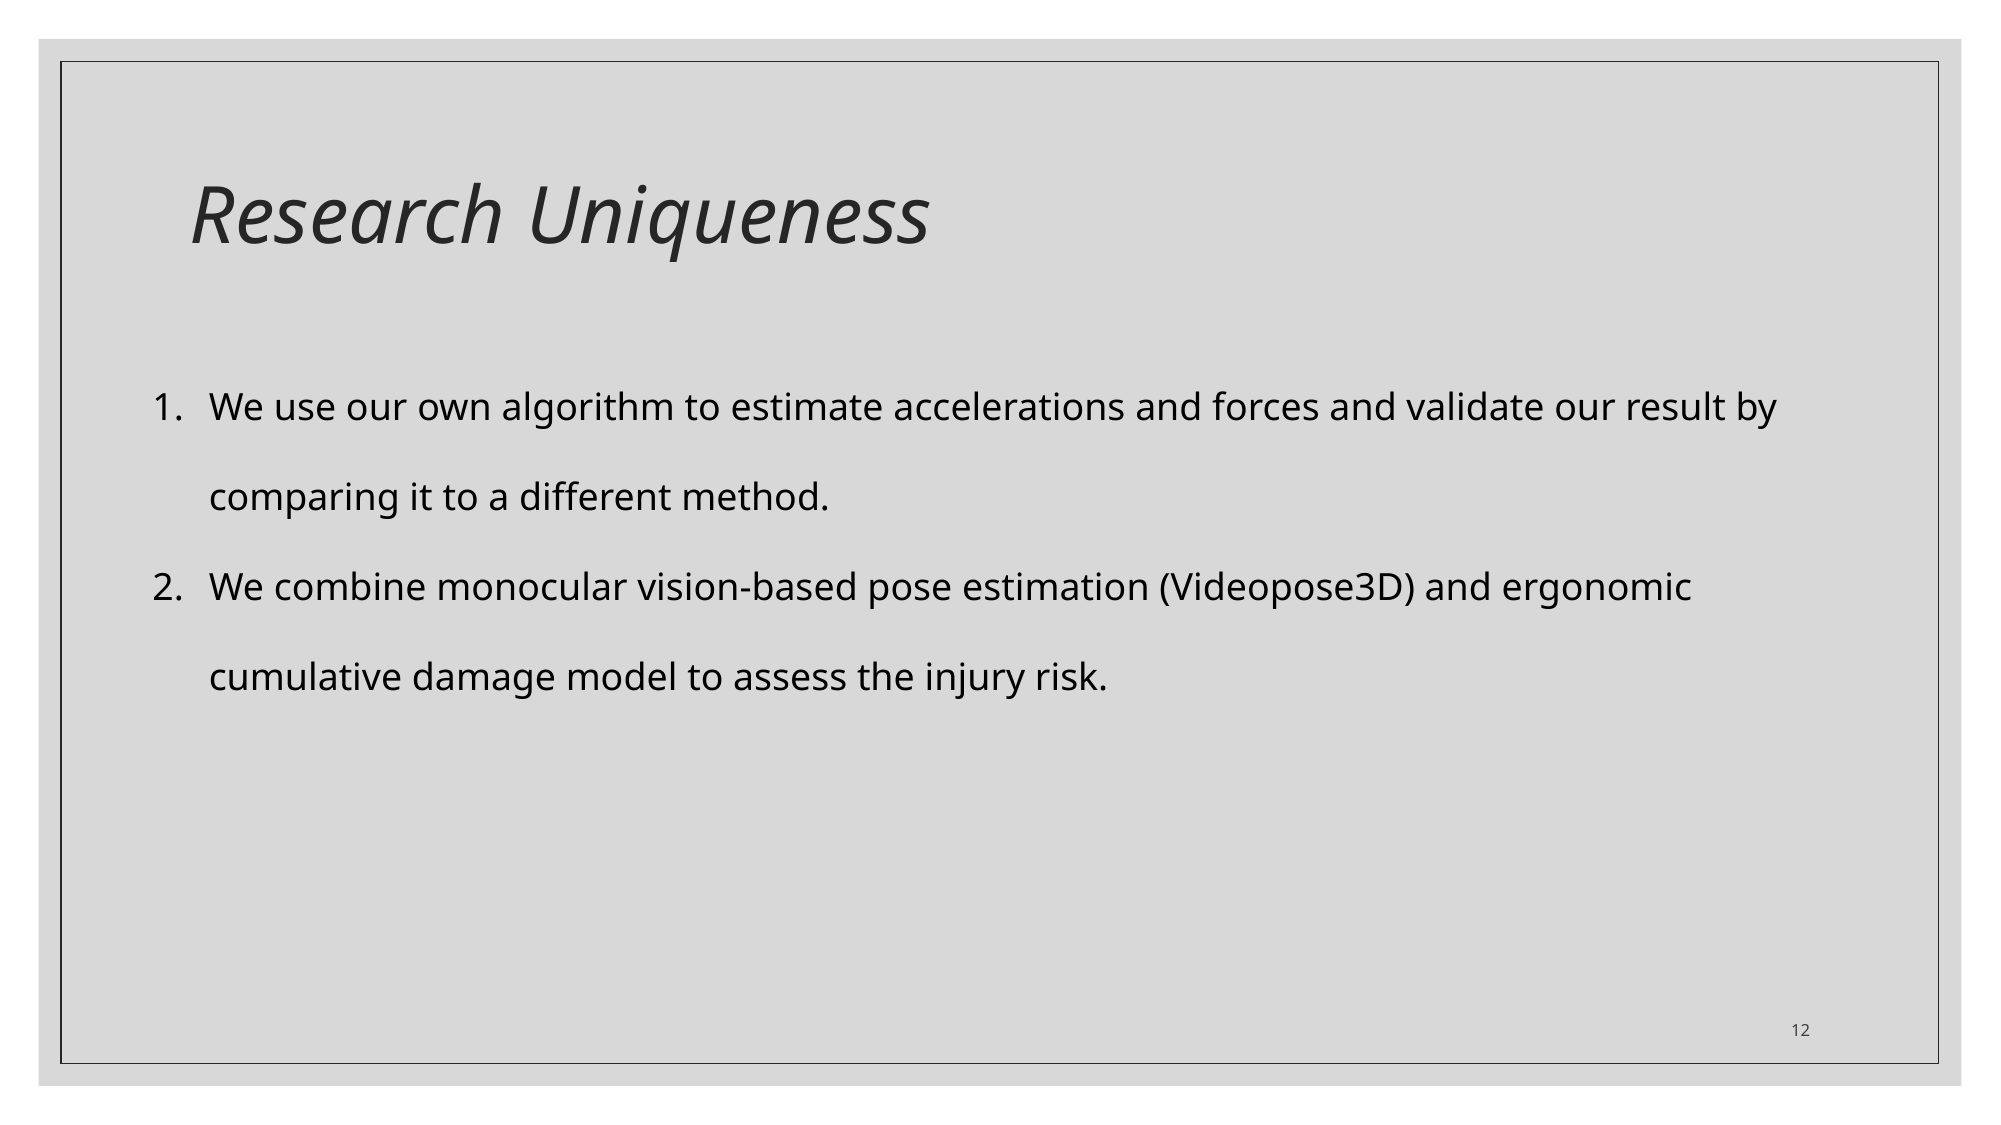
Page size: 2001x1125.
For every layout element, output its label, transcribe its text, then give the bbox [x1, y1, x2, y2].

text_box We use our own algorithm to estimate accelerations and forces and validate our result by comparing it to a different method. We combine monocular vision-based pose estimation (Videopose3D) and ergonomic cumulative damage model to assess the injury risk. [137, 330, 1891, 706]
slide_number 12 [1687, 990, 1825, 1050]
title Research Uniqueness [174, 105, 1825, 330]
